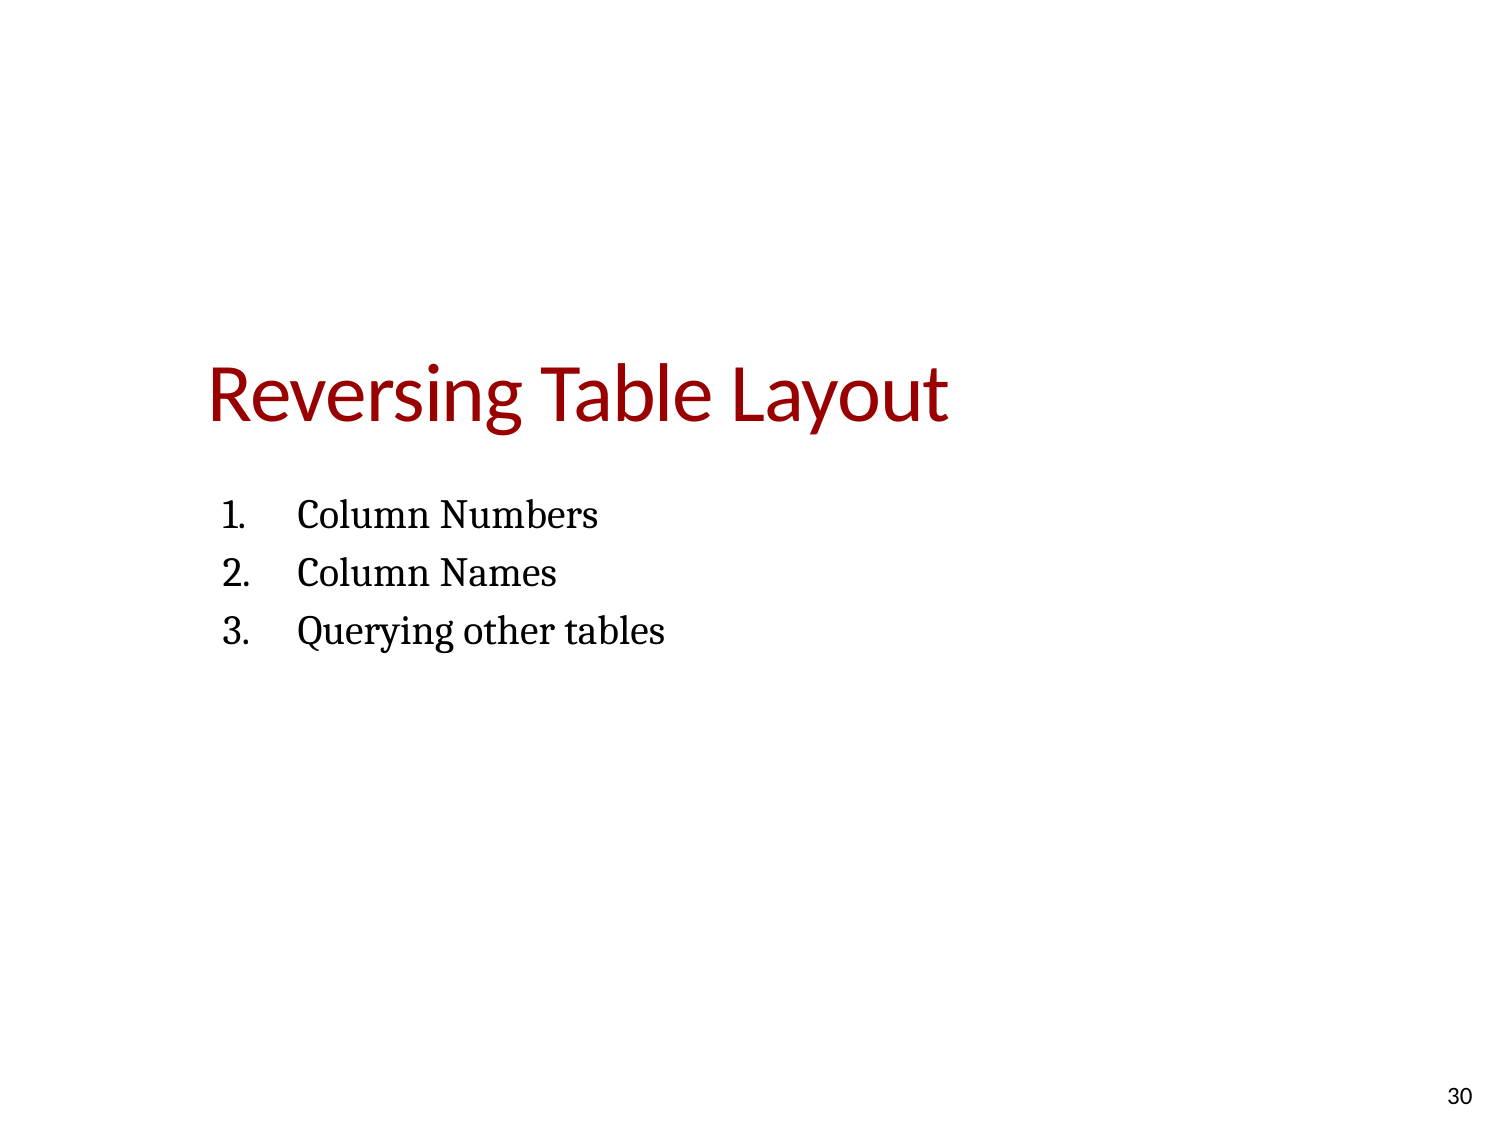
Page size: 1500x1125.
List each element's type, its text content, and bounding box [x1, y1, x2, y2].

list Column Numbers Column Names Querying other tables [207, 478, 1348, 725]
slide_number 30 [1137, 1065, 1488, 1125]
title Reversing Table Layout [207, 330, 1348, 454]
